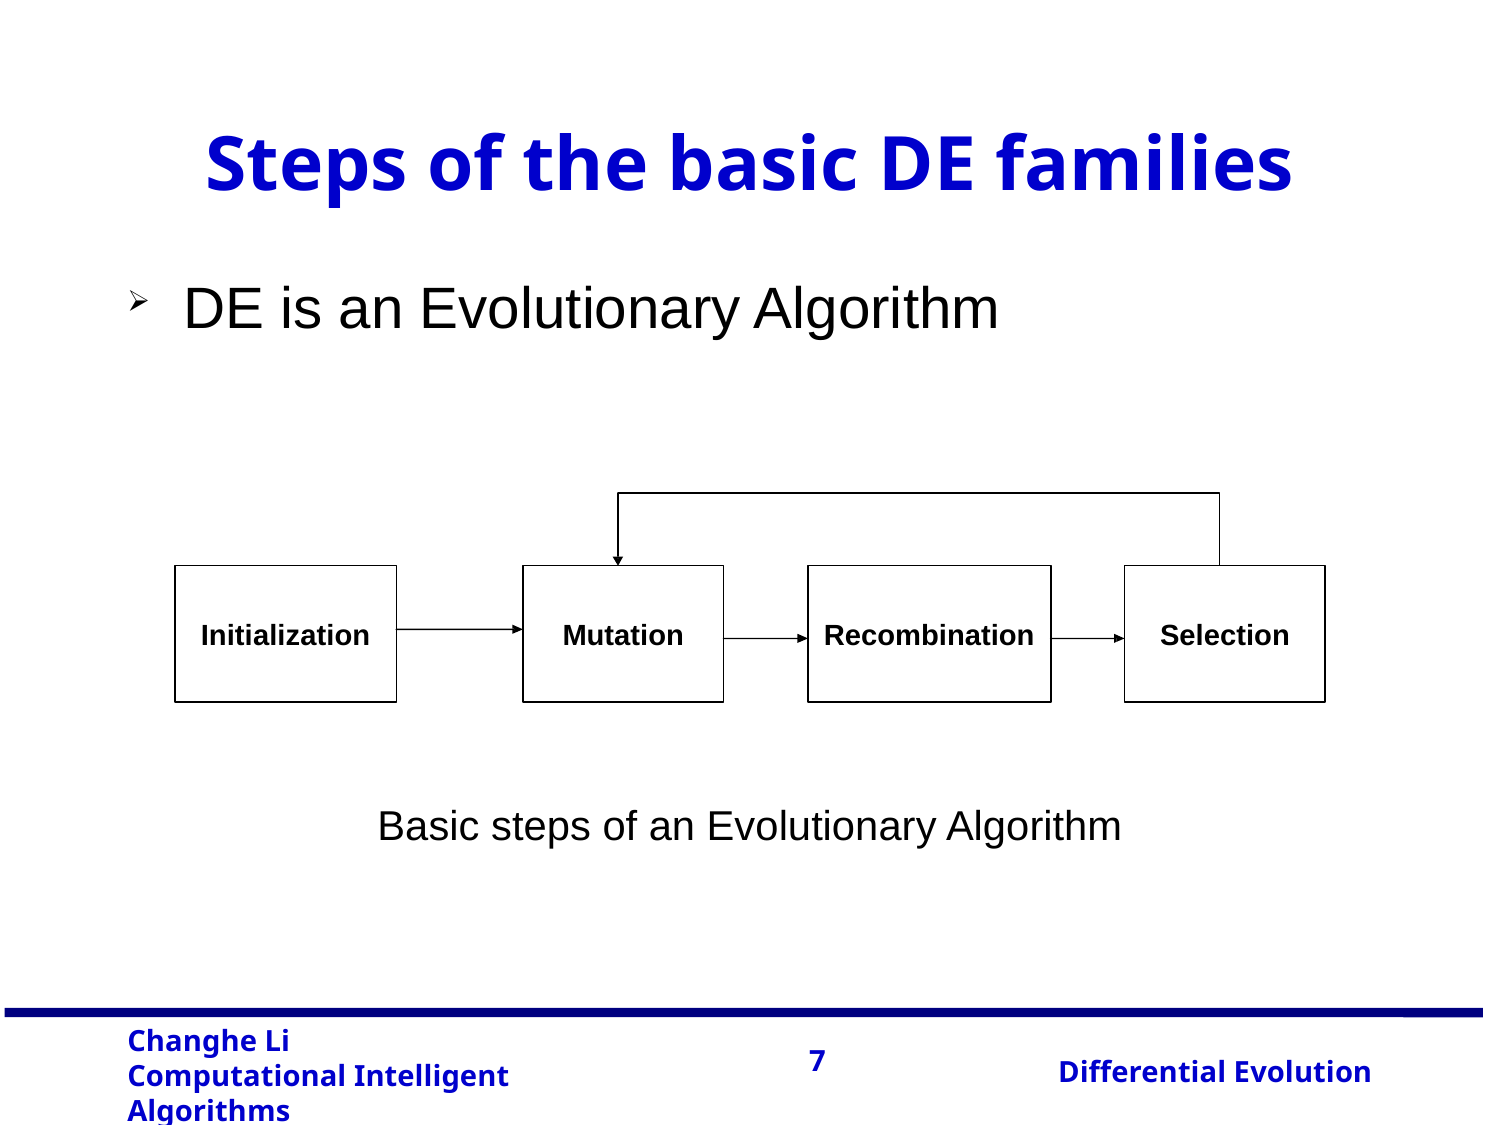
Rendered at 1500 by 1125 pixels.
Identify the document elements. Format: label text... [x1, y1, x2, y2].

list DE is an Evolutionary Algorithm Basic steps of an Evolutionary Algorithm [112, 262, 1388, 988]
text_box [174, 491, 1326, 703]
title Steps of the basic DE families [112, 37, 1388, 213]
